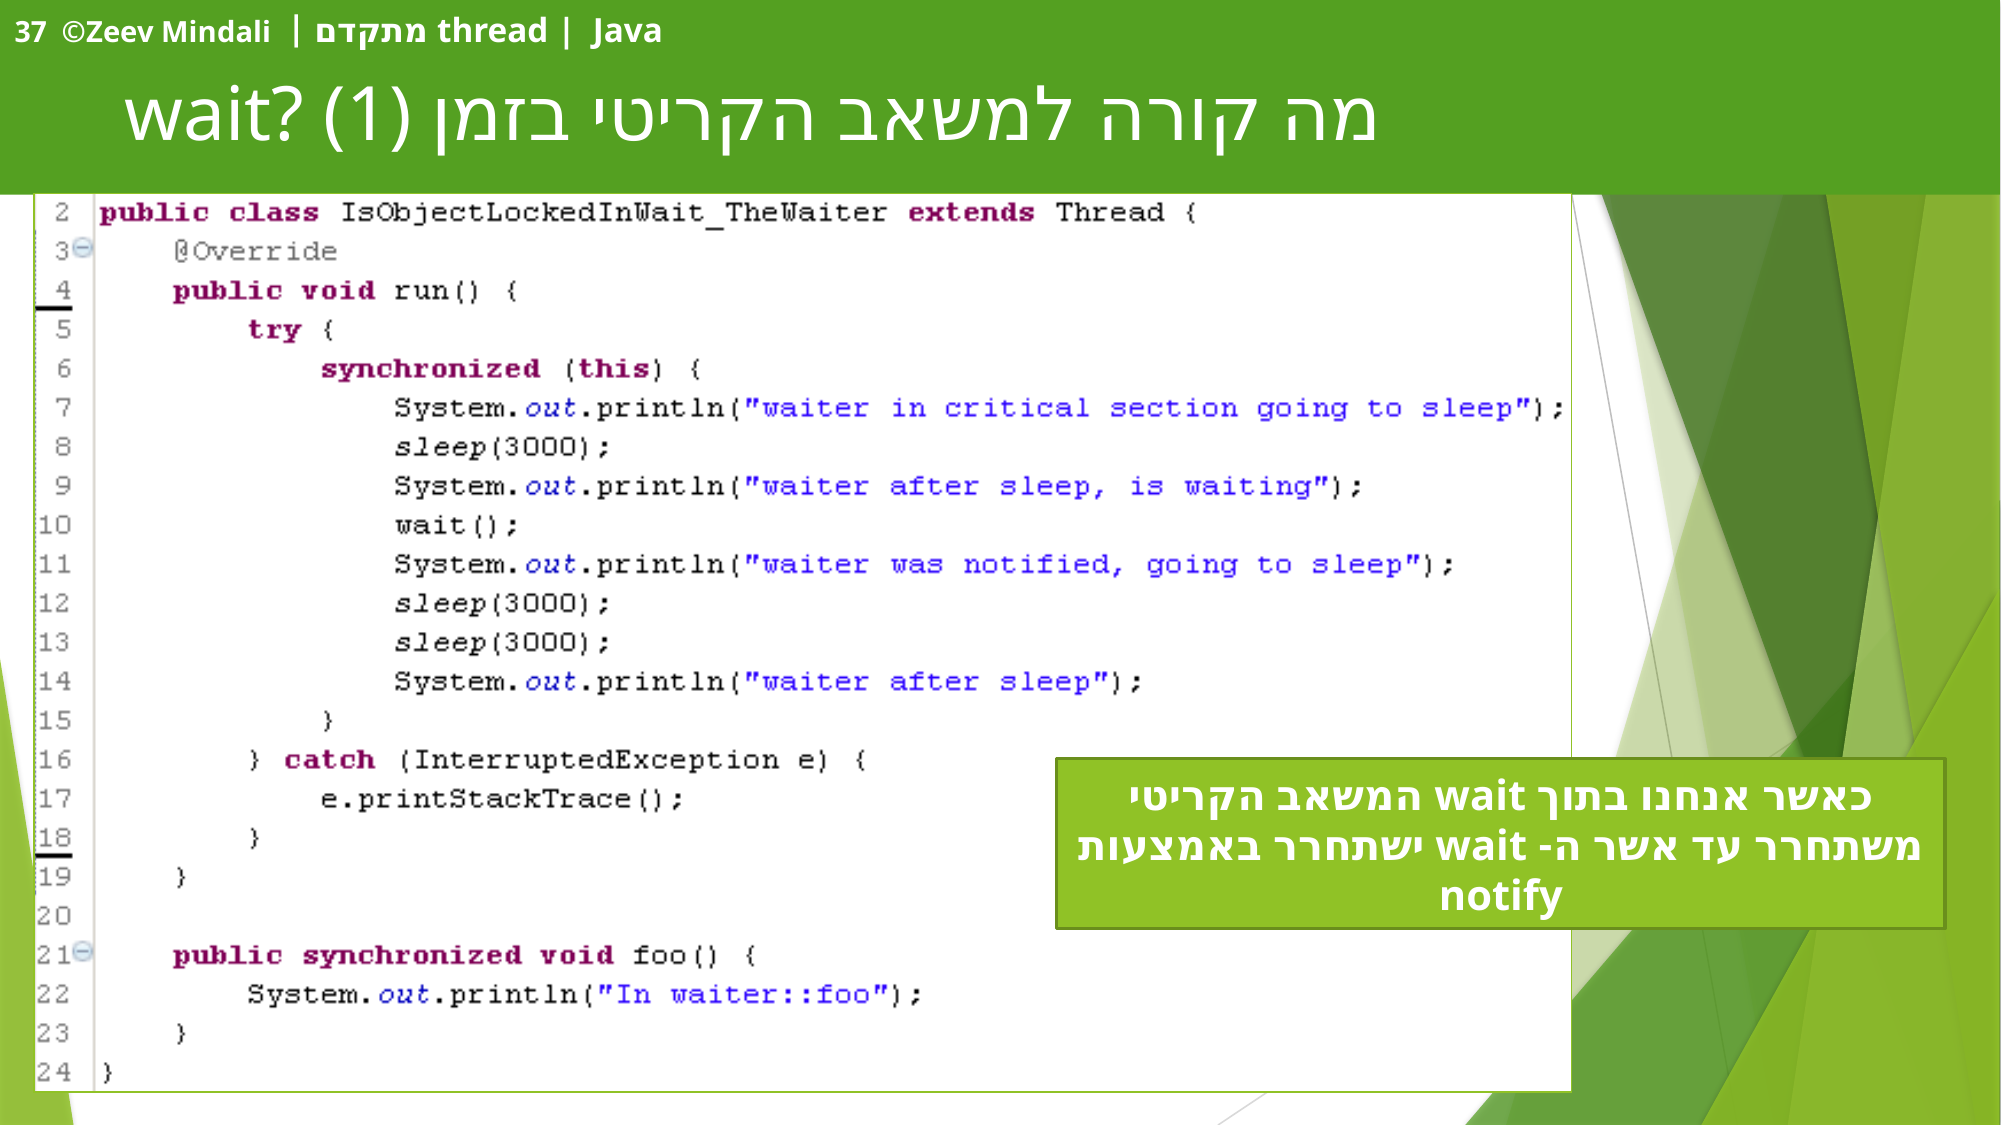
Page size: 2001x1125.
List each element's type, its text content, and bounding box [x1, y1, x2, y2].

title מה קורה למשאב הקריטי בזמן wait? (1) [109, 58, 1520, 192]
text_box כאשר אנחנו בתוך wait המשאב הקריטי משתחרר עד אשר ה- wait ישתחרר באמצעות notify [1576, 757, 1947, 930]
picture [34, 193, 1572, 1092]
